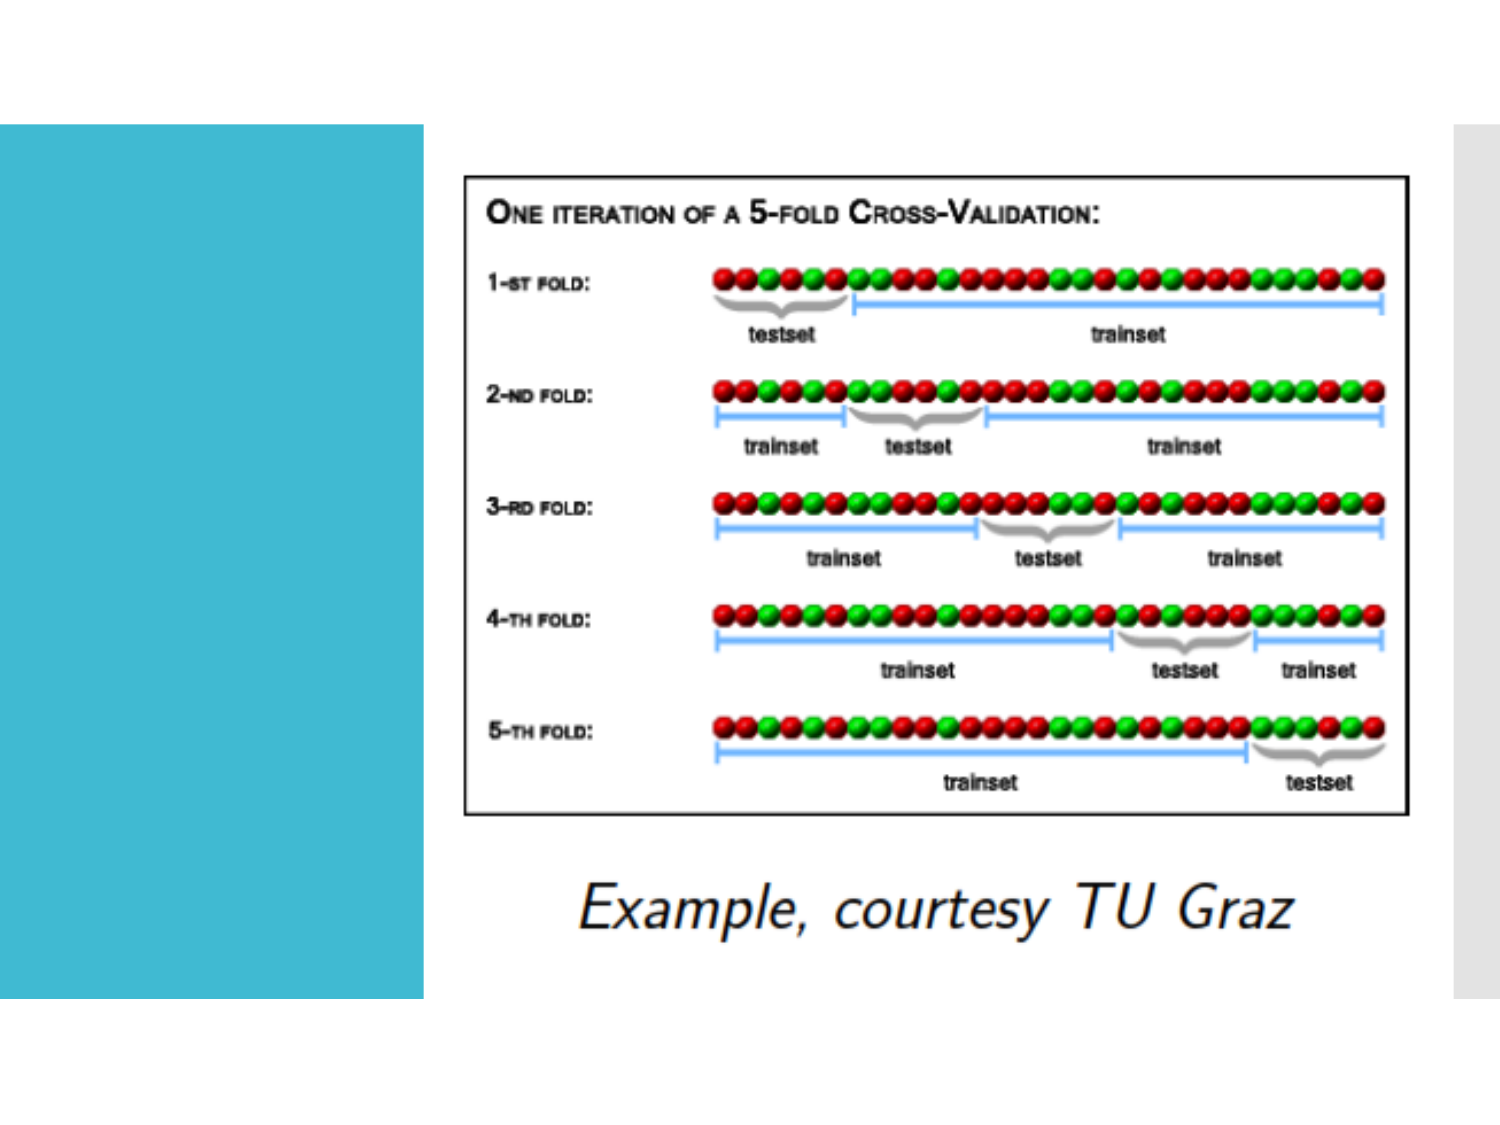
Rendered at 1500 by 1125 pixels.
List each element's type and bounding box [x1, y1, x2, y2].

list [452, 160, 1424, 960]
